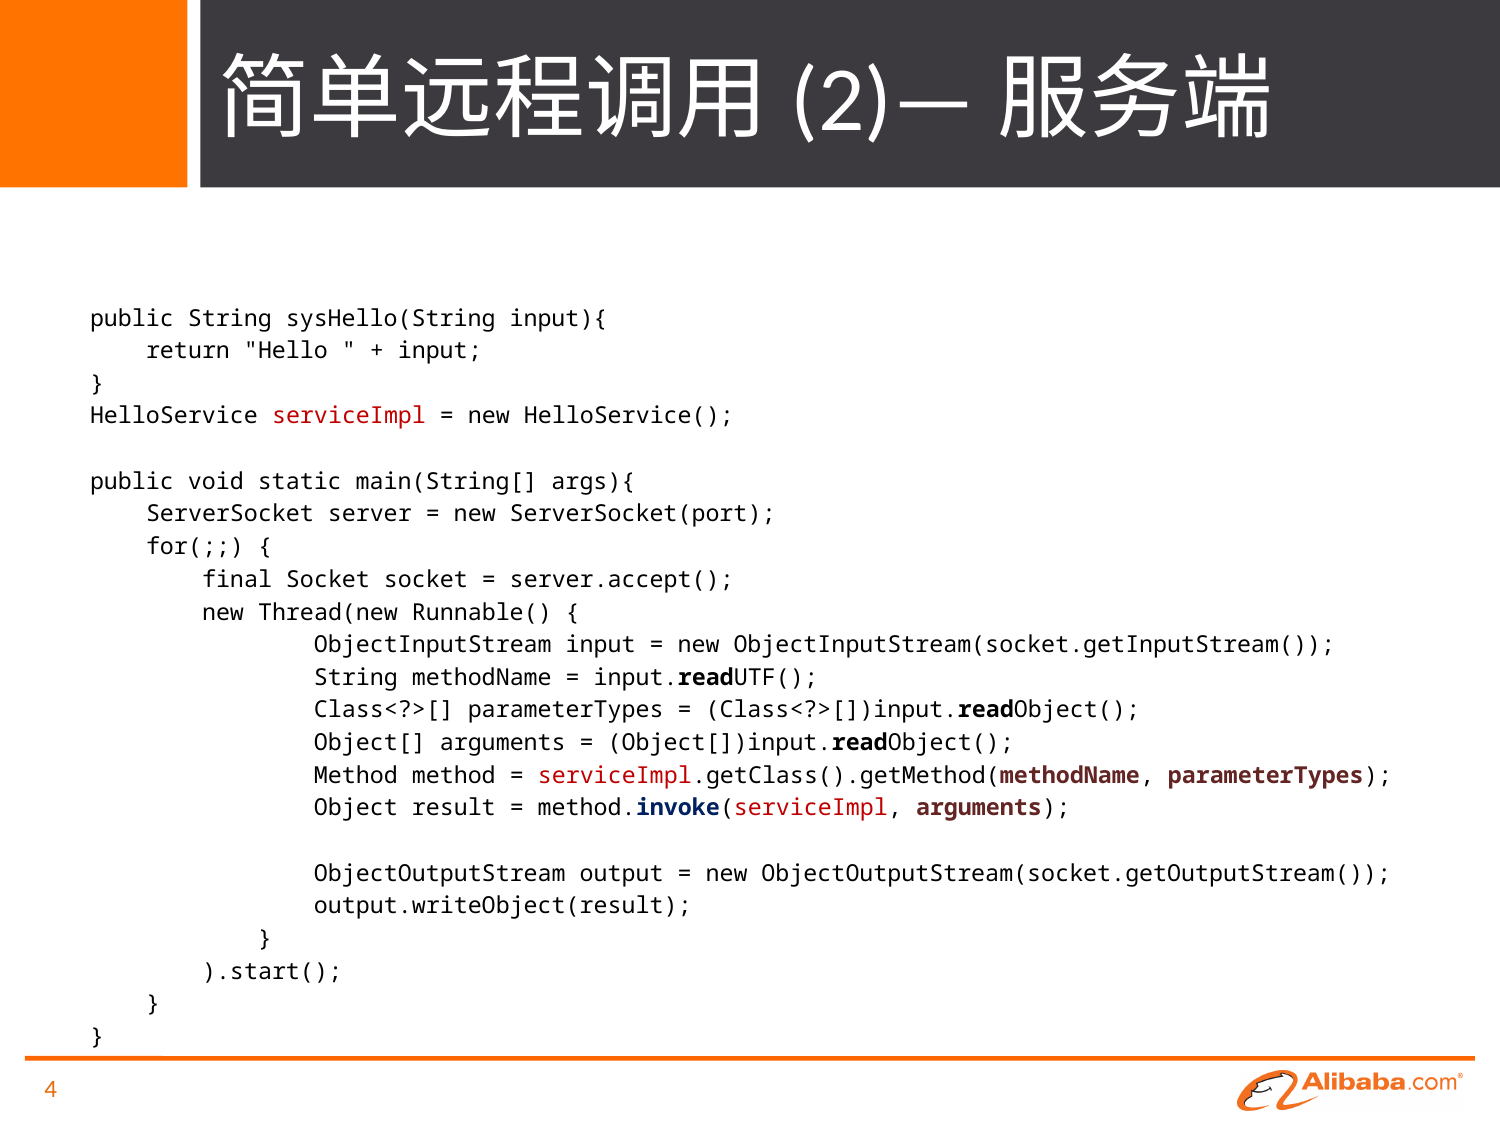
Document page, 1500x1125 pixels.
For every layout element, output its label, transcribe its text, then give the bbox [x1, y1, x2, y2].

slide_number 4 [29, 1057, 195, 1118]
title 简单远程调用(2)—服务端 [203, 0, 1500, 188]
picture [1237, 1070, 1463, 1111]
list public String sysHello(String input){ return "Hello " + input; } HelloService serviceImpl = new HelloService(); public void static main(String[] args){ ServerSocket server = new ServerSocket(port); for(;;) { final Socket socket = server.accept(); new Thread(new Runnable() { ObjectInputStream input = new ObjectInputStream(socket.getInputStream()); String methodName = input.readUTF(); Class<?>[] parameterTypes = (Class<?>[])input.readObject(); Object[] arguments = (Object[])input.readObject(); Method method = serviceImpl.getClass().getMethod(methodName, parameterTypes); Object result = method.invoke(serviceImpl, arguments); ObjectOutputStream output = new ObjectOutputStream(socket.getOutputStream()); output.writeObject(result); } ).start(); } } [75, 262, 1483, 1059]
